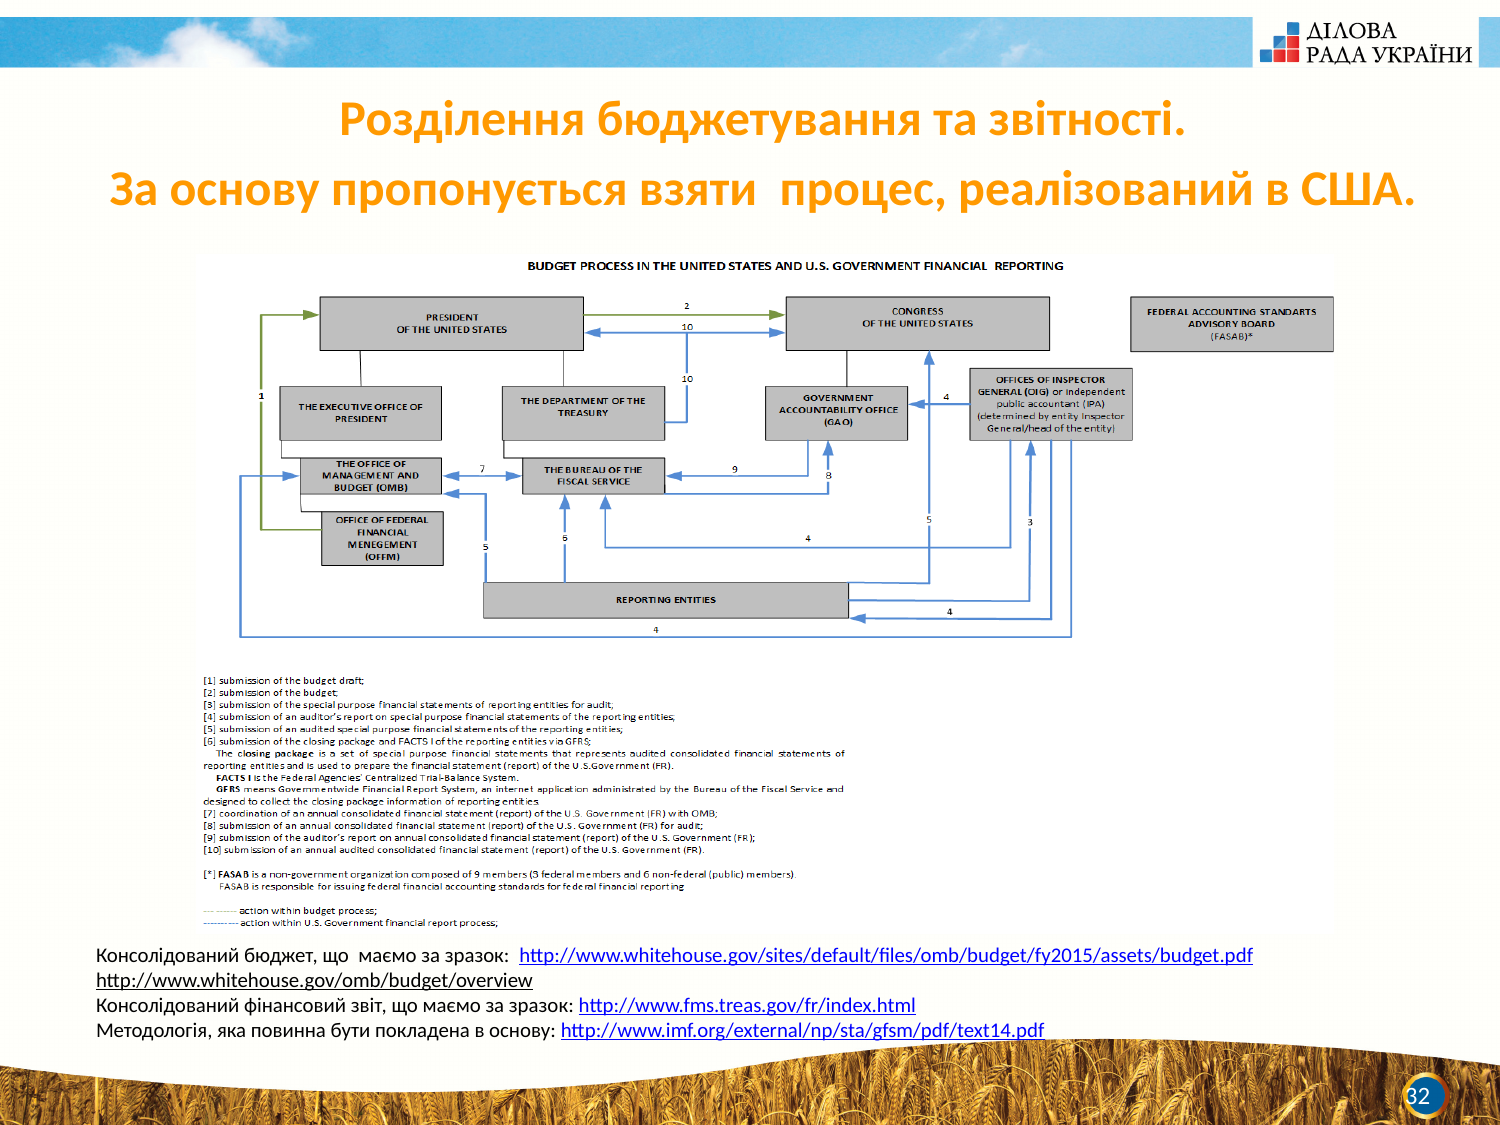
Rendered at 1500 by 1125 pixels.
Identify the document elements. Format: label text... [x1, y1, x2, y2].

text_box Розділення бюджетування та звітності. За основу пропонується взяти процес, реалізований в США. [81, 78, 1446, 223]
text_box Консолідований бюджет, що маємо за зразок: http://www.whitehouse.gov/sites/default/files/omb/budget/fy2015/assets/budget.pdf http://www.whitehouse.gov/omb/budget/overview Консолідований фінансовий звіт, що маємо за зразок: http://www.fms.treas.gov/fr/index.html Методологія, яка повинна бути покладена в основу: http://www.imf.org/external/np/sta/gfsm/pdf/text14.pdf [81, 934, 1489, 1049]
picture [0, 0, 1500, 1125]
text_box 32 [1095, 1065, 1446, 1125]
